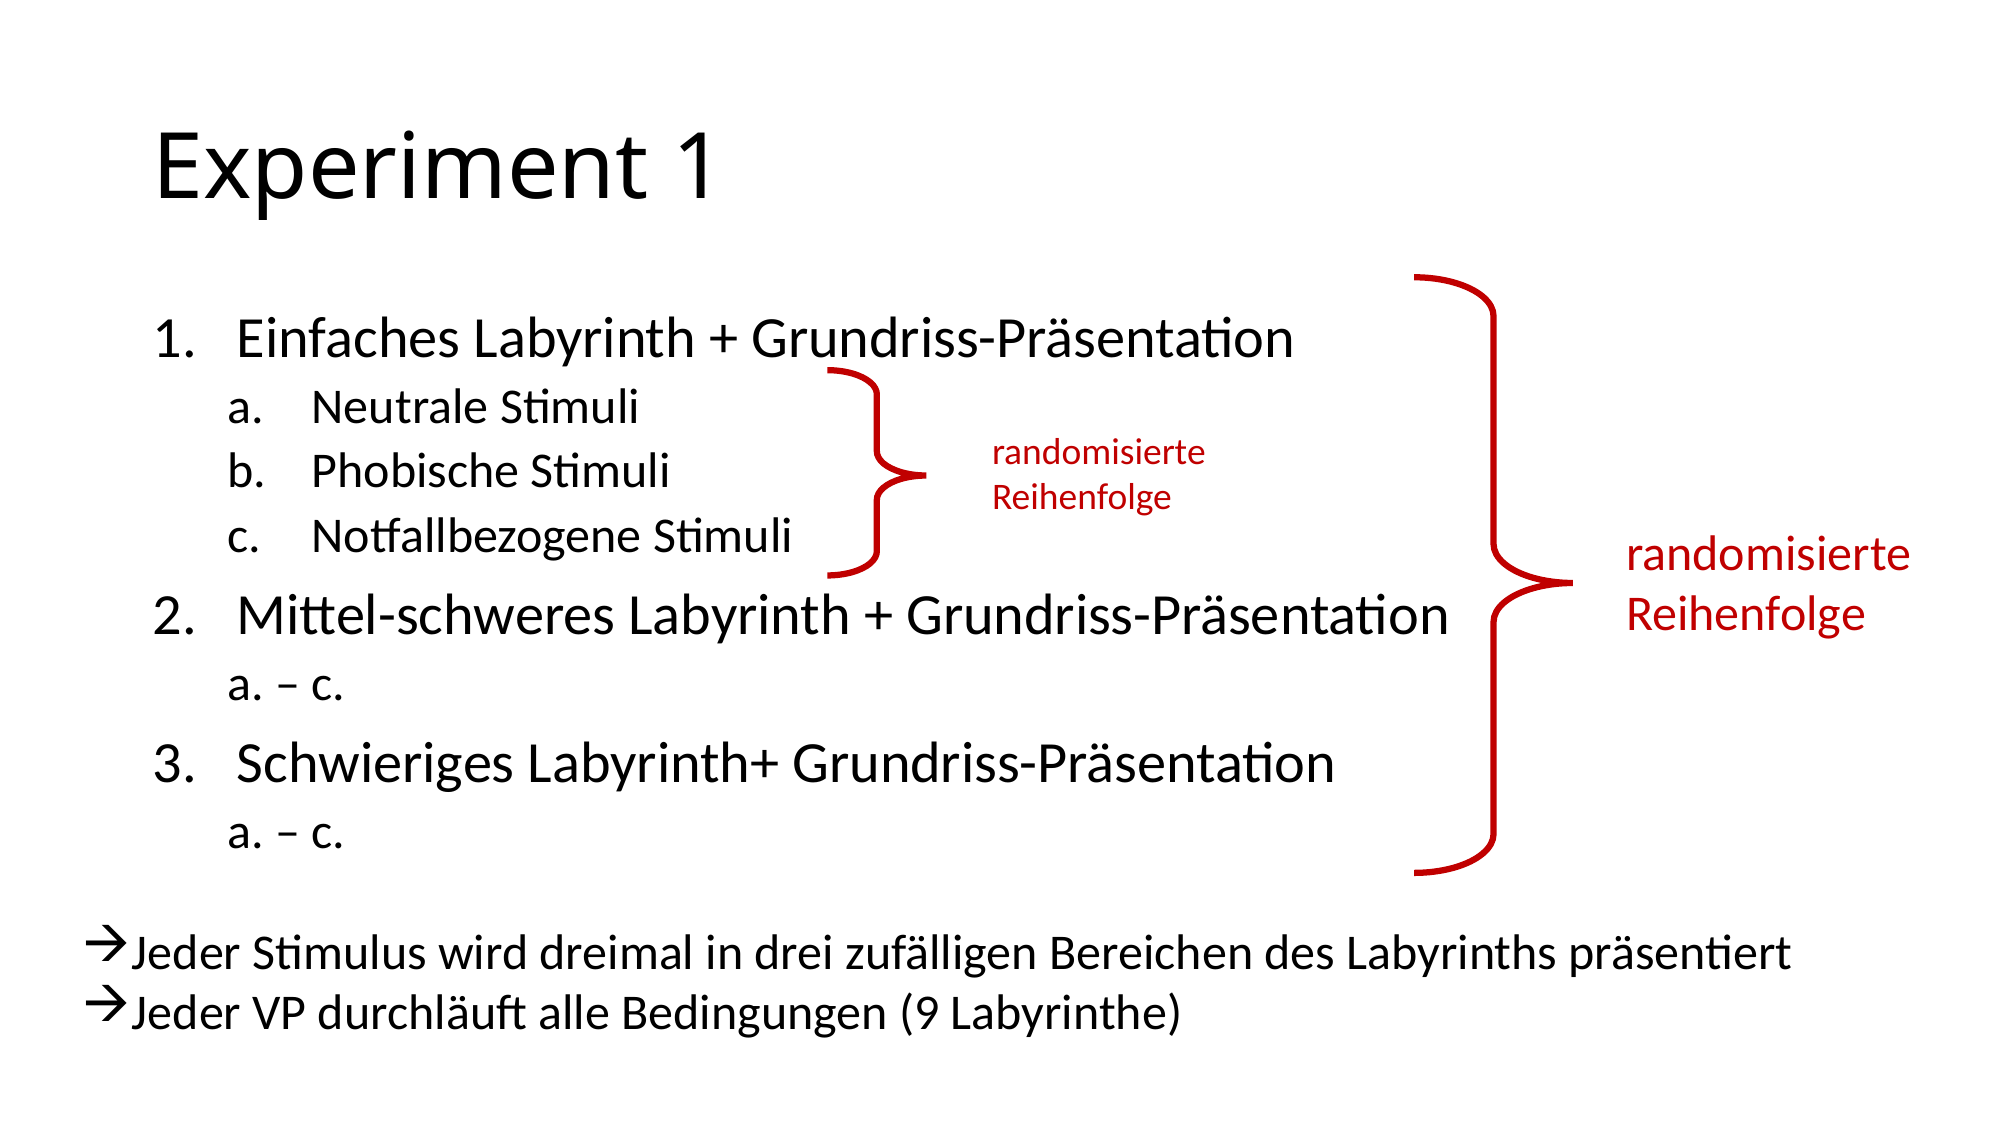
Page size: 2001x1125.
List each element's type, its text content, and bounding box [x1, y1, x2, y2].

text_box randomisierte Reihenfolge [977, 419, 1237, 525]
text_box Jeder Stimulus wird dreimal in drei zufälligen Bereichen des Labyrinths präsentiert Jeder VP durchläuft alle Bedingungen (9 Labyrinthe) [67, 912, 1888, 1047]
text_box [827, 369, 927, 576]
text_box [1414, 276, 1573, 874]
list Einfaches Labyrinth + Grundriss-Präsentation Neutrale Stimuli Phobische Stimuli Notfallbezogene Stimuli Mittel-schweres Labyrinth + Grundriss-Präsentation a. – c. Schwieriges Labyrinth+ Grundriss-Präsentation a. – c. [137, 299, 1863, 912]
text_box randomisierte Reihenfolge [1611, 513, 1972, 648]
title Experiment 1 [137, 59, 1863, 278]
